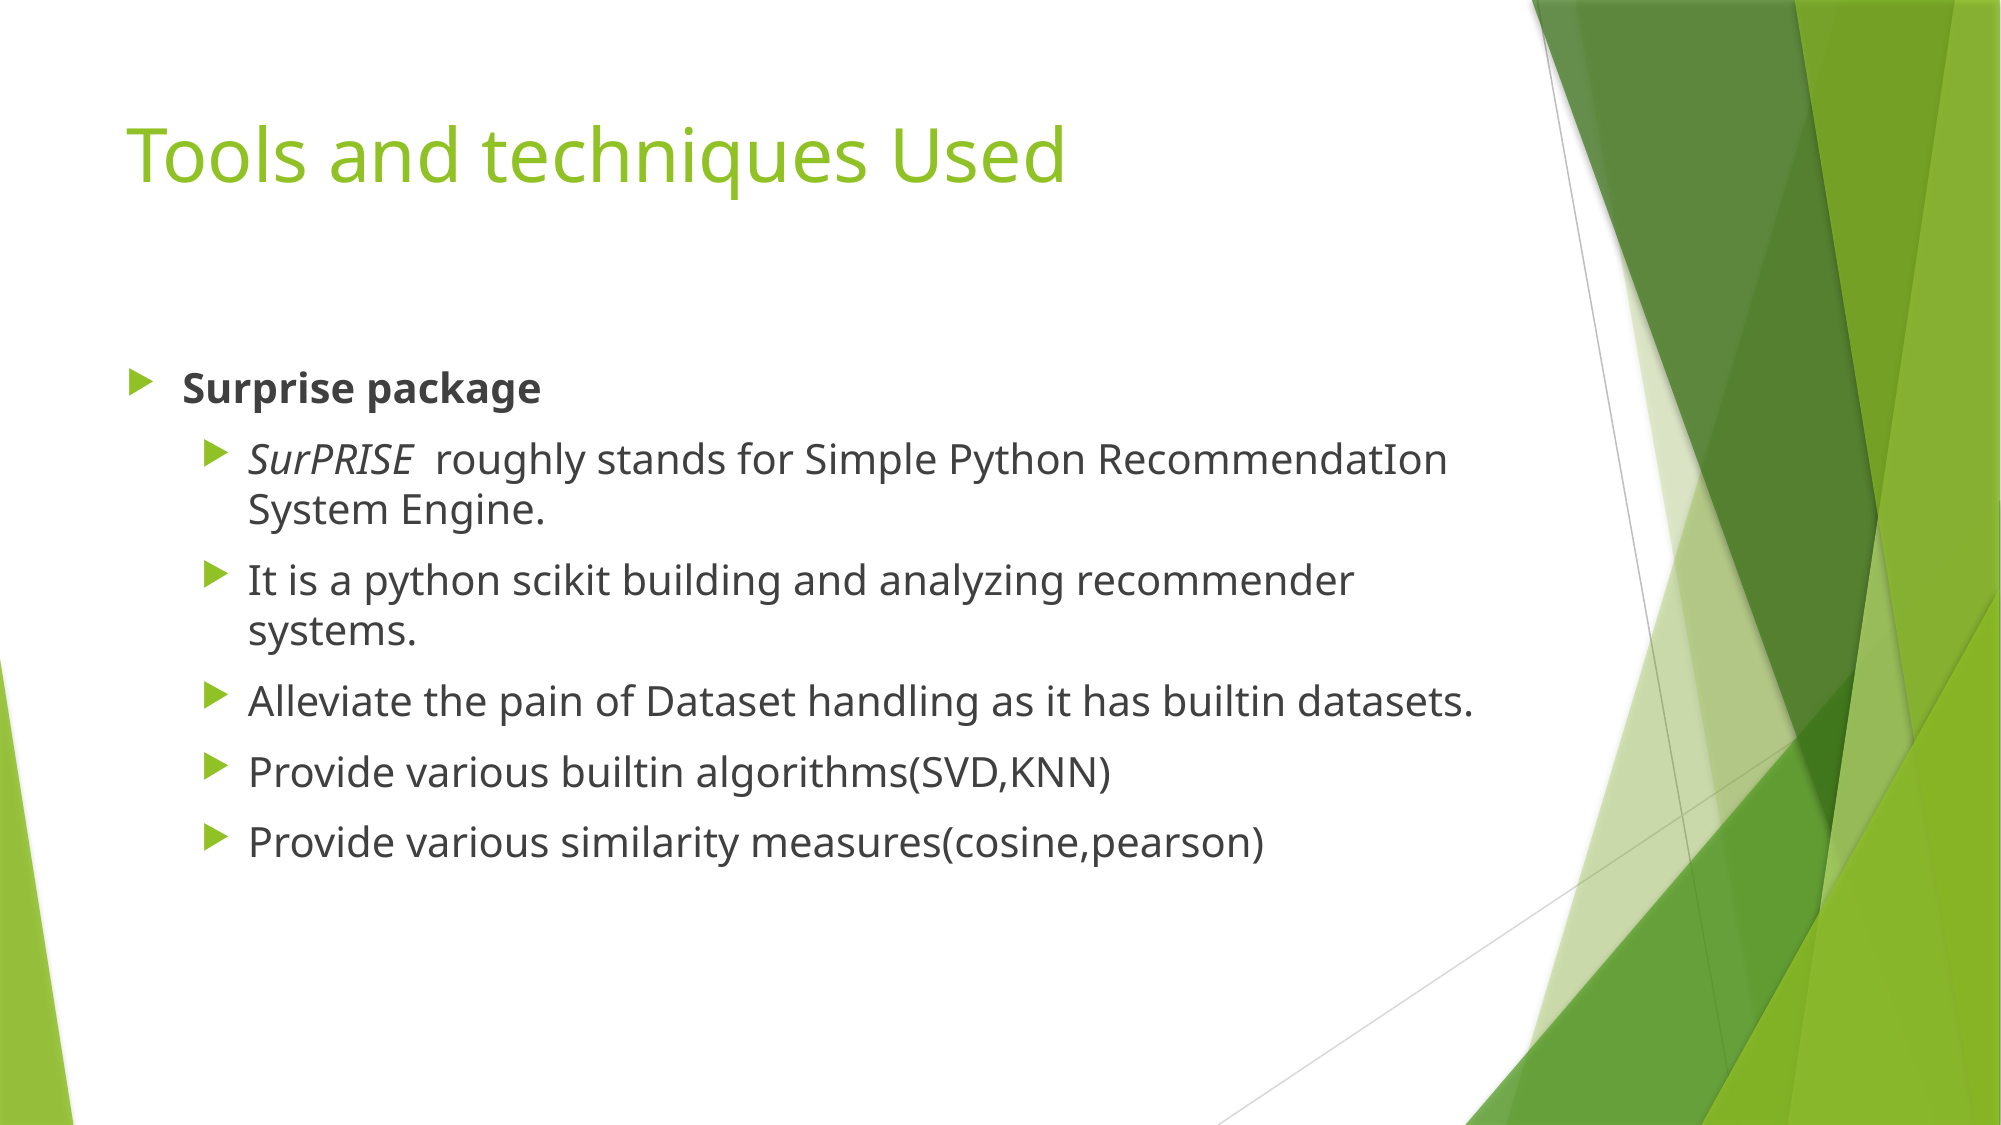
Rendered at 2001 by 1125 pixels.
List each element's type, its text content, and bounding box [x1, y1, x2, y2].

title Tools and techniques Used [111, 99, 1522, 317]
list Surprise package SurPRISE roughly stands for Simple Python RecommendatIon System Engine. It is a python scikit building and analyzing recommender systems. Alleviate the pain of Dataset handling as it has builtin datasets. Provide various builtin algorithms(SVD,KNN) Provide various similarity measures(cosine,pearson) [111, 354, 1522, 992]
